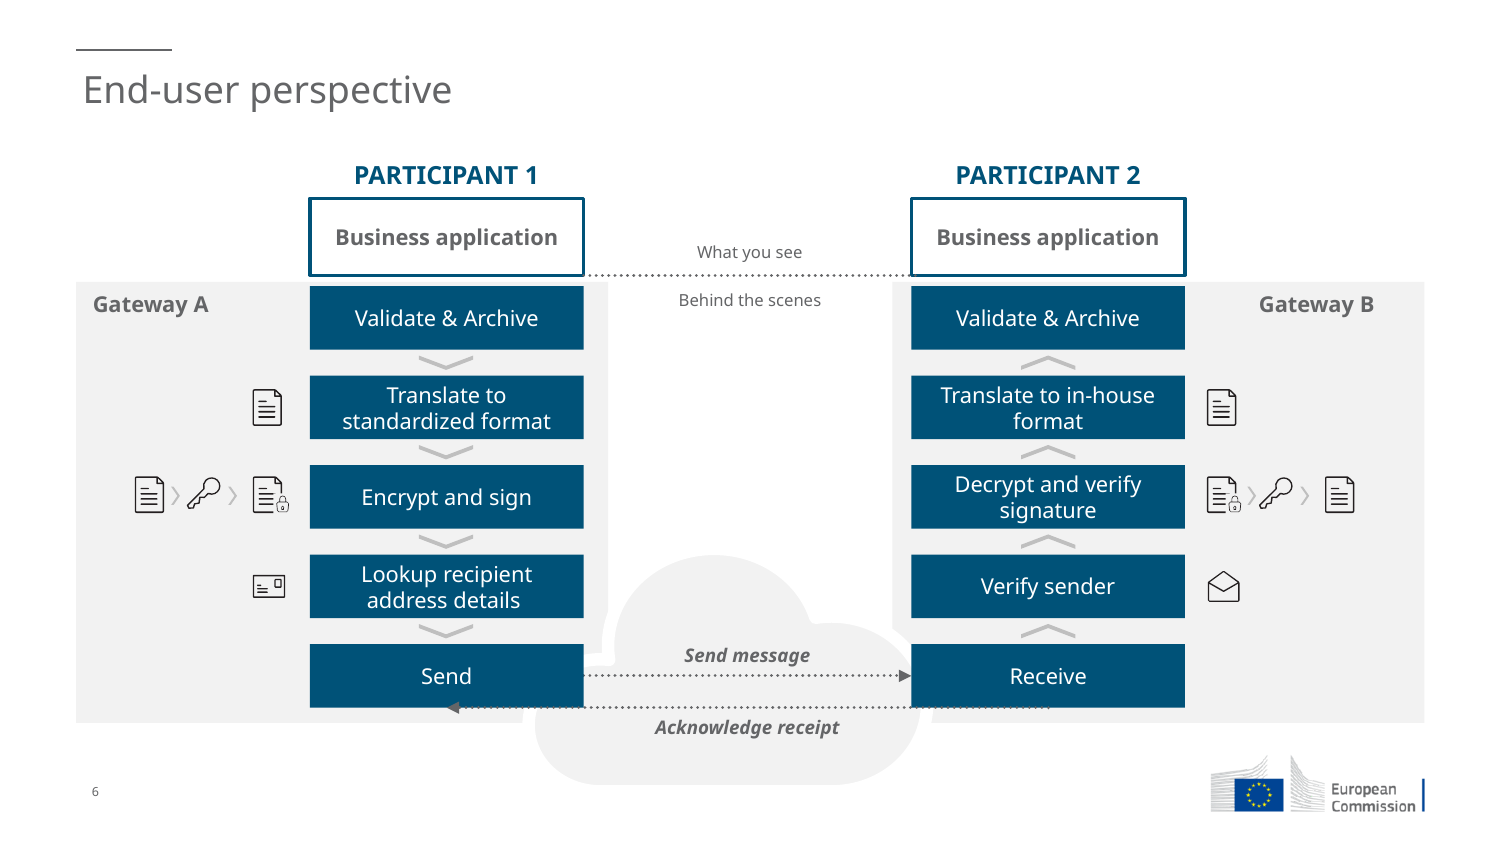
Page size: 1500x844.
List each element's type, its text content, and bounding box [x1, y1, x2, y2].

text_box Send [309, 644, 584, 708]
title End-user perspective [76, 58, 1425, 174]
text_box Behind the scenes [628, 277, 872, 322]
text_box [1228, 495, 1242, 513]
text_box PARTICIPANT 2 [918, 151, 1178, 197]
text_box [1021, 444, 1076, 460]
text_box [1021, 623, 1076, 639]
text_box [418, 534, 474, 549]
text_box Decrypt and verify signature [911, 465, 1185, 529]
text_box Business application [911, 198, 1185, 276]
text_box [750, 676, 927, 792]
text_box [252, 389, 282, 426]
text_box Translate to standardized format [309, 375, 584, 440]
text_box [418, 624, 474, 639]
text_box [584, 548, 747, 675]
text_box PARTICIPANT 1 [314, 151, 580, 197]
text_box [1225, 493, 1246, 518]
text_box Validate & Archive [309, 286, 584, 350]
text_box Acknowledge receipt [596, 705, 747, 749]
text_box [418, 445, 474, 460]
text_box [892, 281, 1425, 723]
text_box [750, 554, 911, 675]
text_box [1207, 571, 1240, 602]
text_box Translate to in-house format [911, 375, 1185, 440]
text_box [134, 476, 294, 518]
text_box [252, 574, 286, 598]
text_box Lookup recipient address details [309, 554, 584, 619]
text_box [1206, 476, 1237, 514]
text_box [1324, 476, 1355, 513]
text_box Validate & Archive [911, 286, 1185, 350]
text_box Gateway A [78, 283, 282, 325]
slide_number 6 [76, 776, 231, 812]
text_box Acknowledge receipt [750, 705, 898, 749]
text_box Encrypt and sign [309, 465, 584, 529]
text_box [418, 355, 474, 370]
text_box Gateway B [1244, 283, 1448, 325]
text_box Receive [911, 644, 1185, 708]
text_box What you see [643, 230, 857, 274]
text_box [1021, 534, 1076, 549]
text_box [1206, 389, 1237, 426]
text_box [1247, 486, 1257, 505]
text_box Business application [309, 198, 584, 276]
text_box [1259, 477, 1293, 509]
text_box [1021, 355, 1076, 370]
text_box [528, 676, 747, 792]
text_box Verify sender [911, 554, 1185, 619]
text_box [1300, 486, 1310, 505]
text_box Send message [750, 633, 861, 675]
text_box Send message [634, 633, 747, 675]
text_box [76, 281, 609, 723]
picture [1210, 754, 1425, 812]
